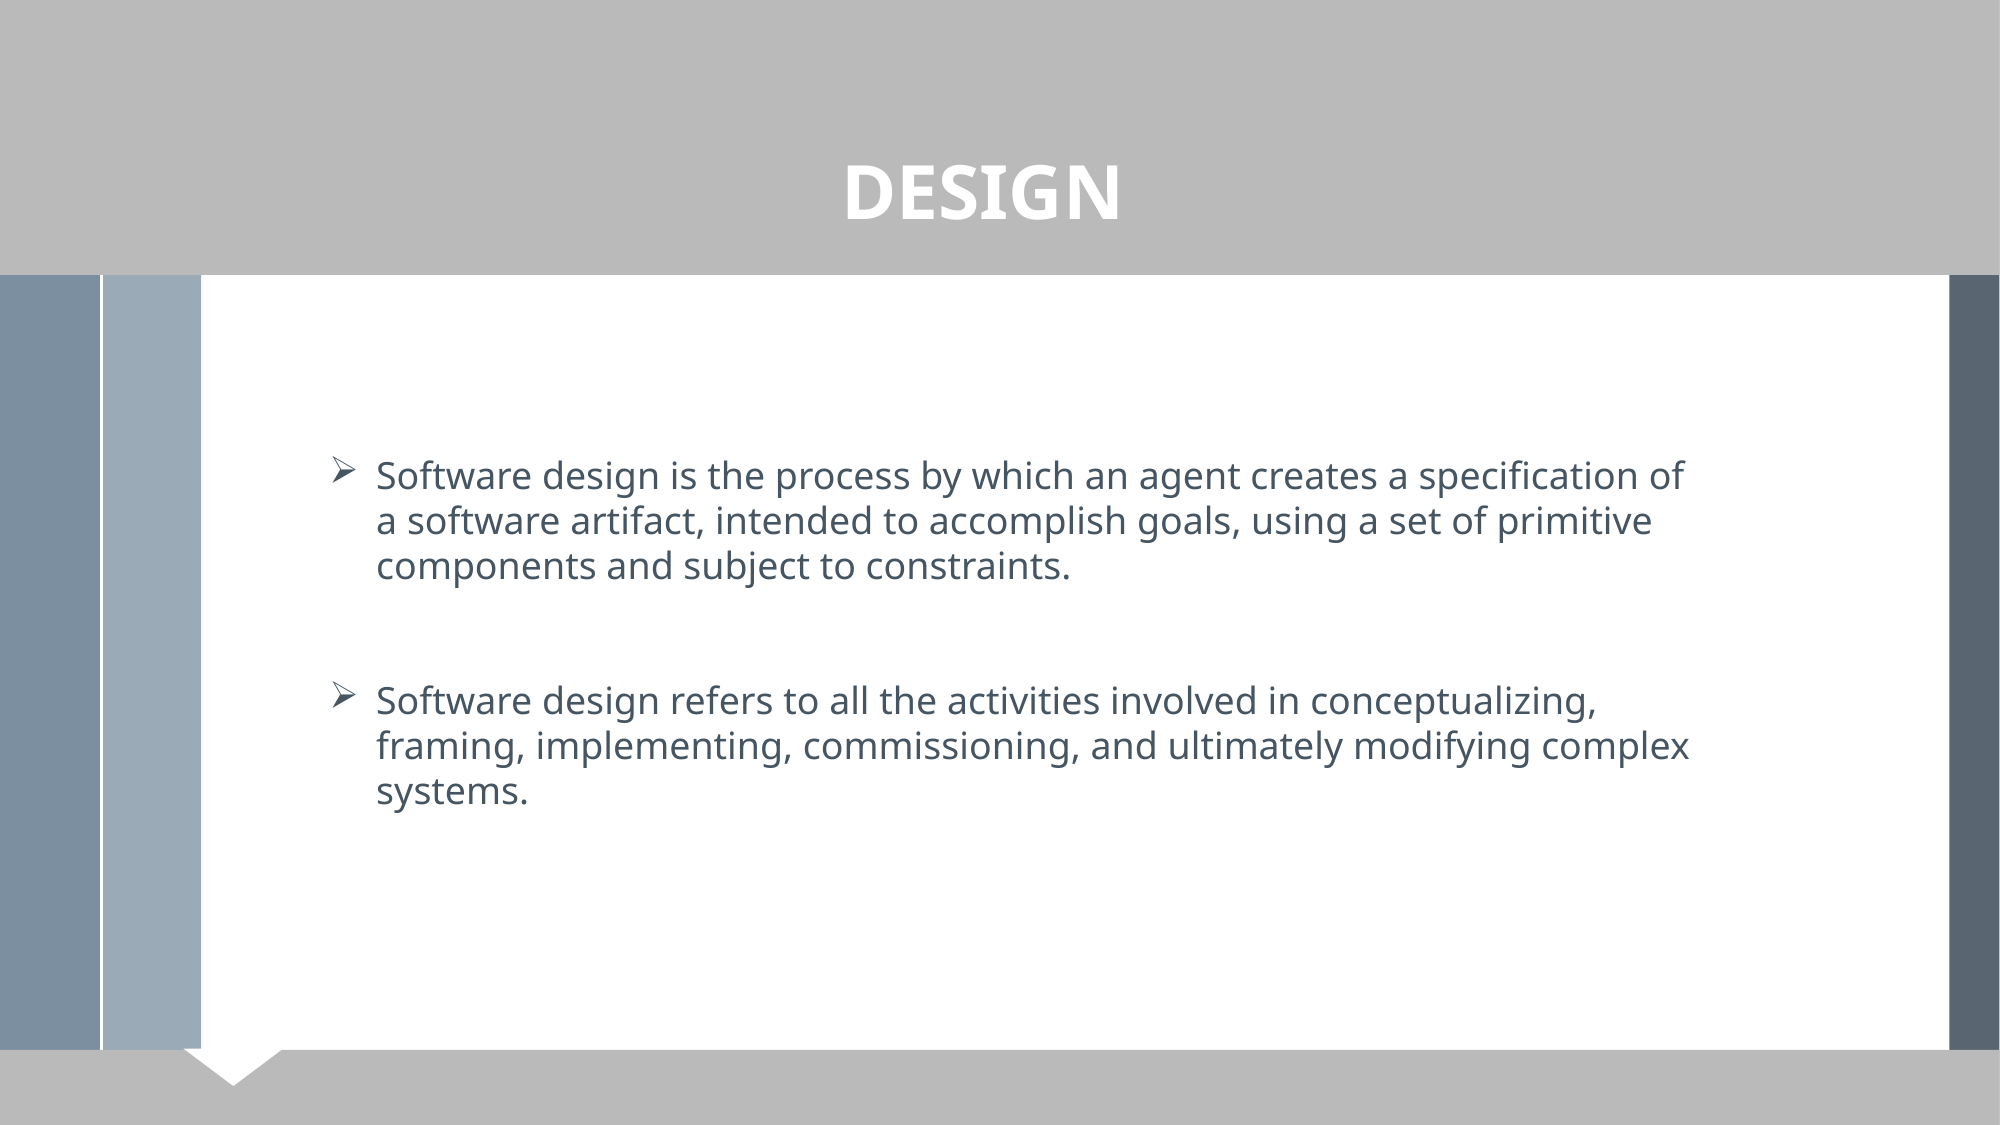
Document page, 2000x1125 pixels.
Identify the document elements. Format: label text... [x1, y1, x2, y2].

text_box Software design is the process by which an agent creates a specification of a software artifact, intended to accomplish goals, using a set of primitive components and subject to constraints. Software design refers to all the activities involved in conceptualizing, framing, implementing, commissioning, and ultimately modifying complex systems. [314, 444, 1721, 820]
text_box DESIGN [826, 137, 1140, 242]
